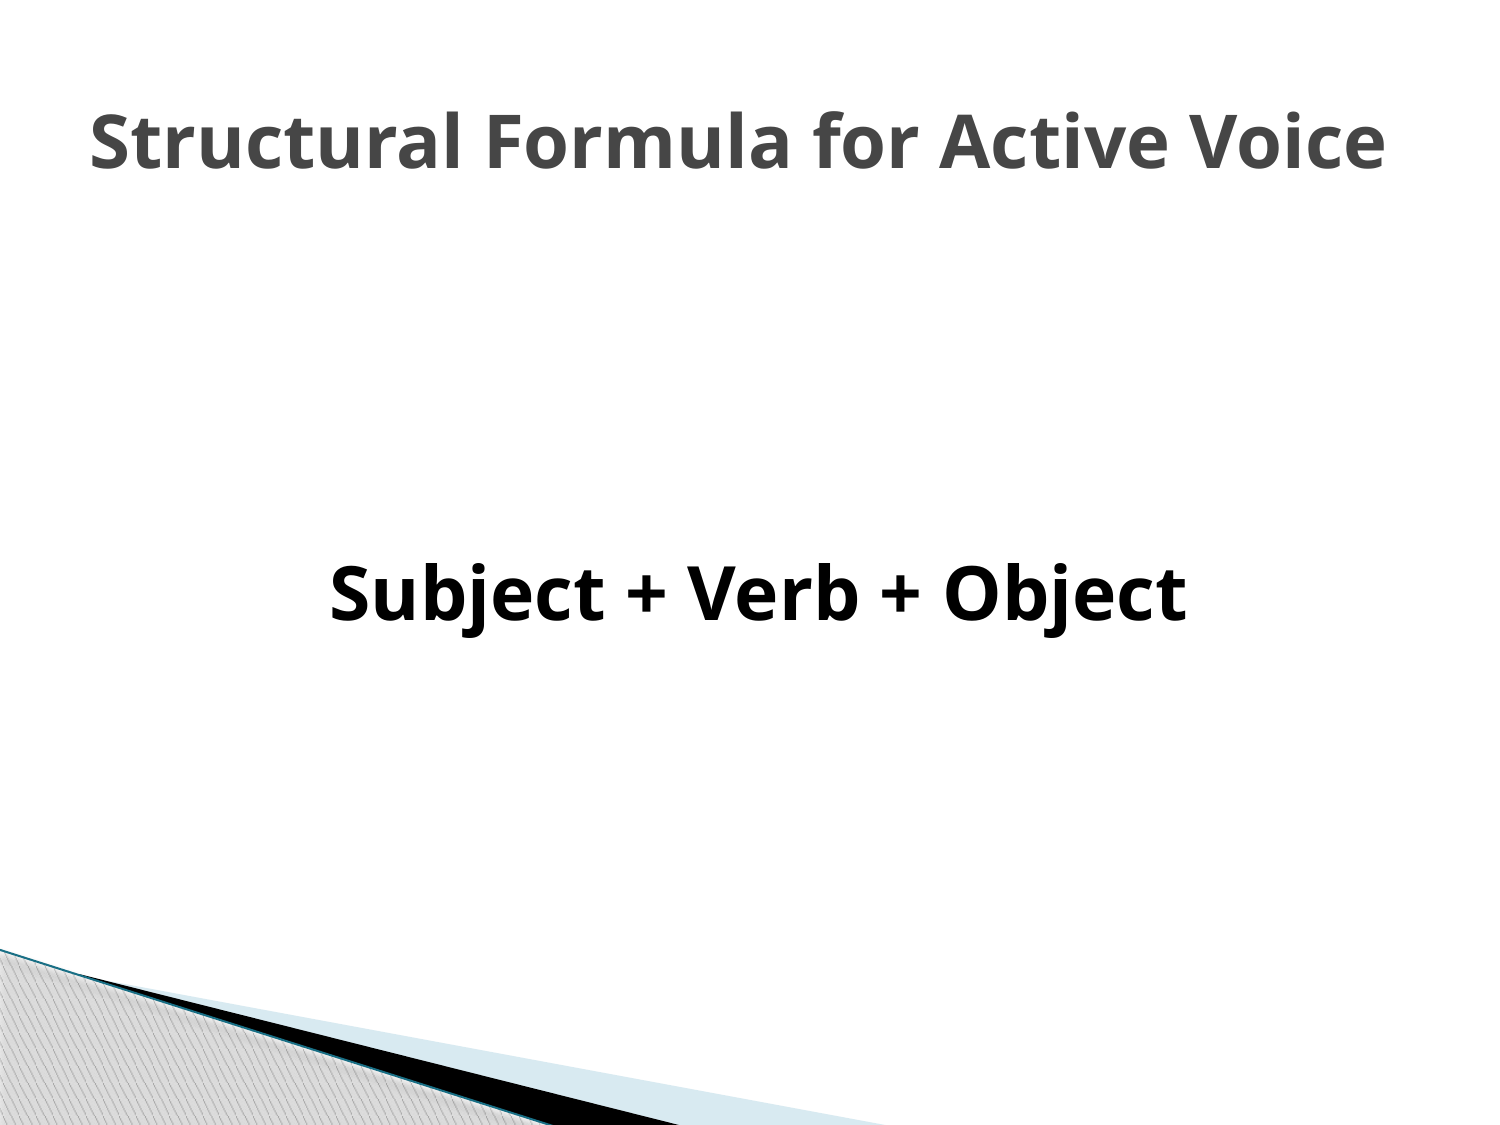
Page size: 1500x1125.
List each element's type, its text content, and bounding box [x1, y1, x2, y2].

title Structural Formula for Active Voice [75, 45, 1425, 233]
text_box [374, 463, 1125, 659]
list Subject + Verb + Object [75, 243, 1425, 986]
